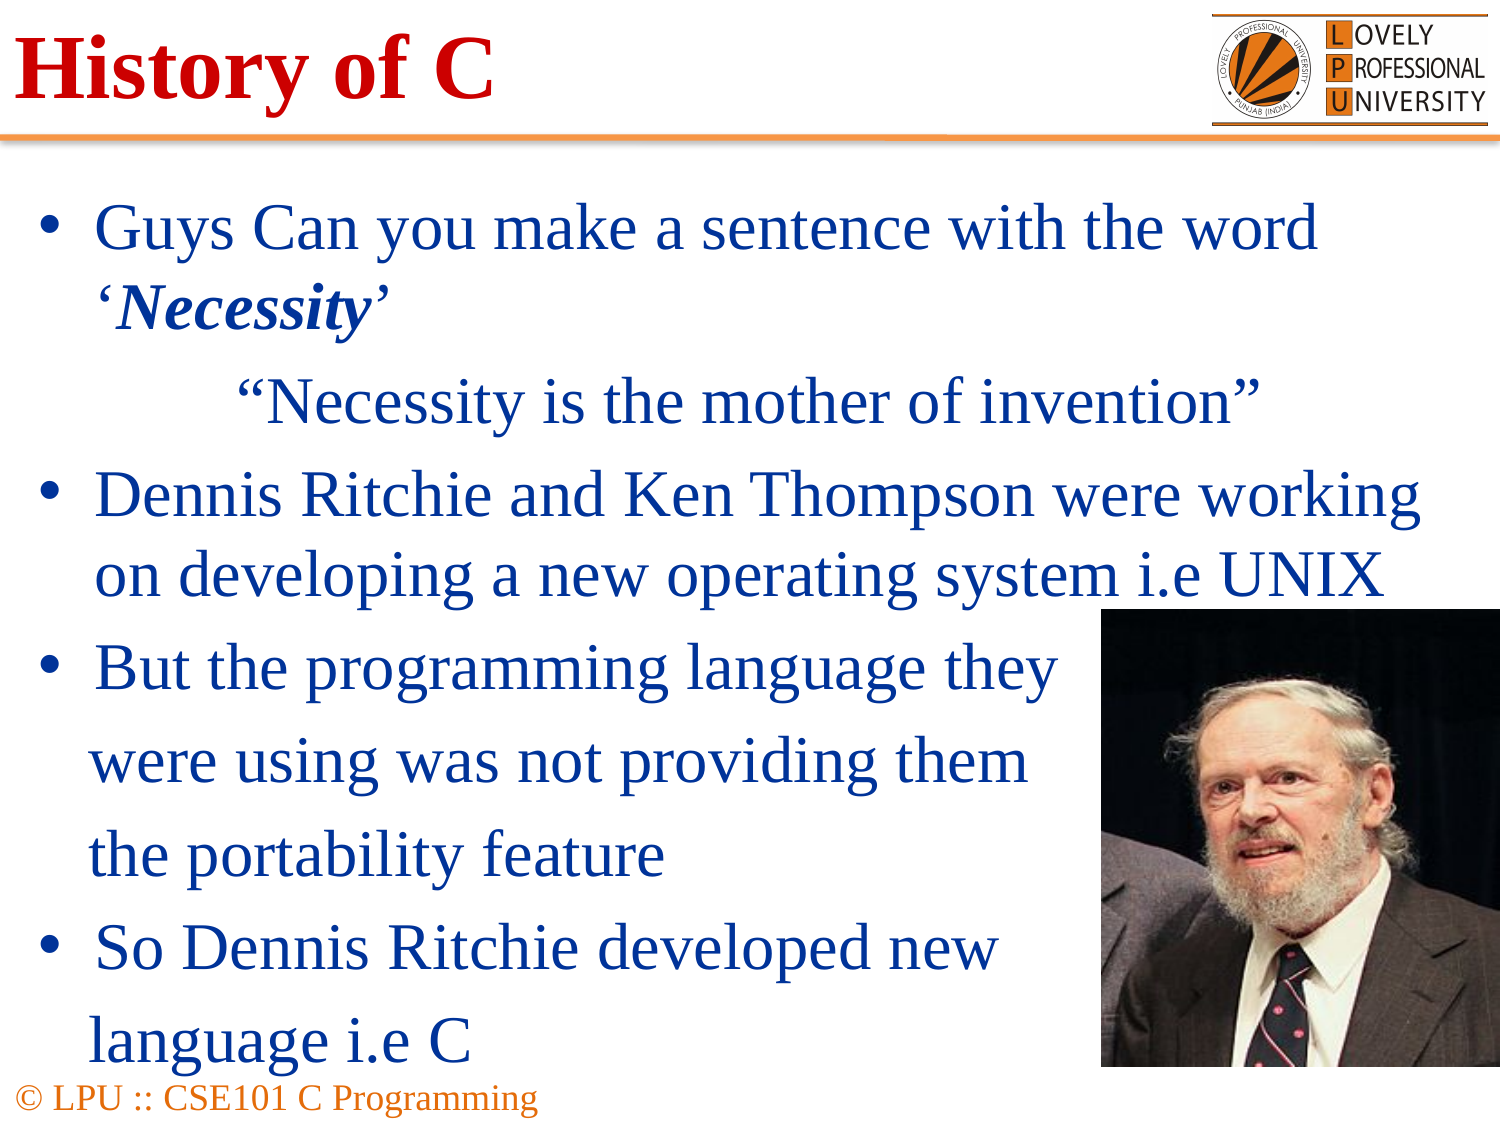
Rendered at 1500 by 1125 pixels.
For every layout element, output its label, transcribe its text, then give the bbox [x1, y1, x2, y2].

picture [1212, 14, 1488, 126]
title History of C [0, 0, 1196, 129]
list Guys Can you make a sentence with the word ‘Necessity’ “Necessity is the mother of invention” Dennis Ritchie and Ken Thompson were working on developing a new operating system i.e UNIX But the programming language they were using was not providing them the portability feature So Dennis Ritchie developed new language i.e C [23, 175, 1477, 1055]
picture [1101, 609, 1500, 1067]
